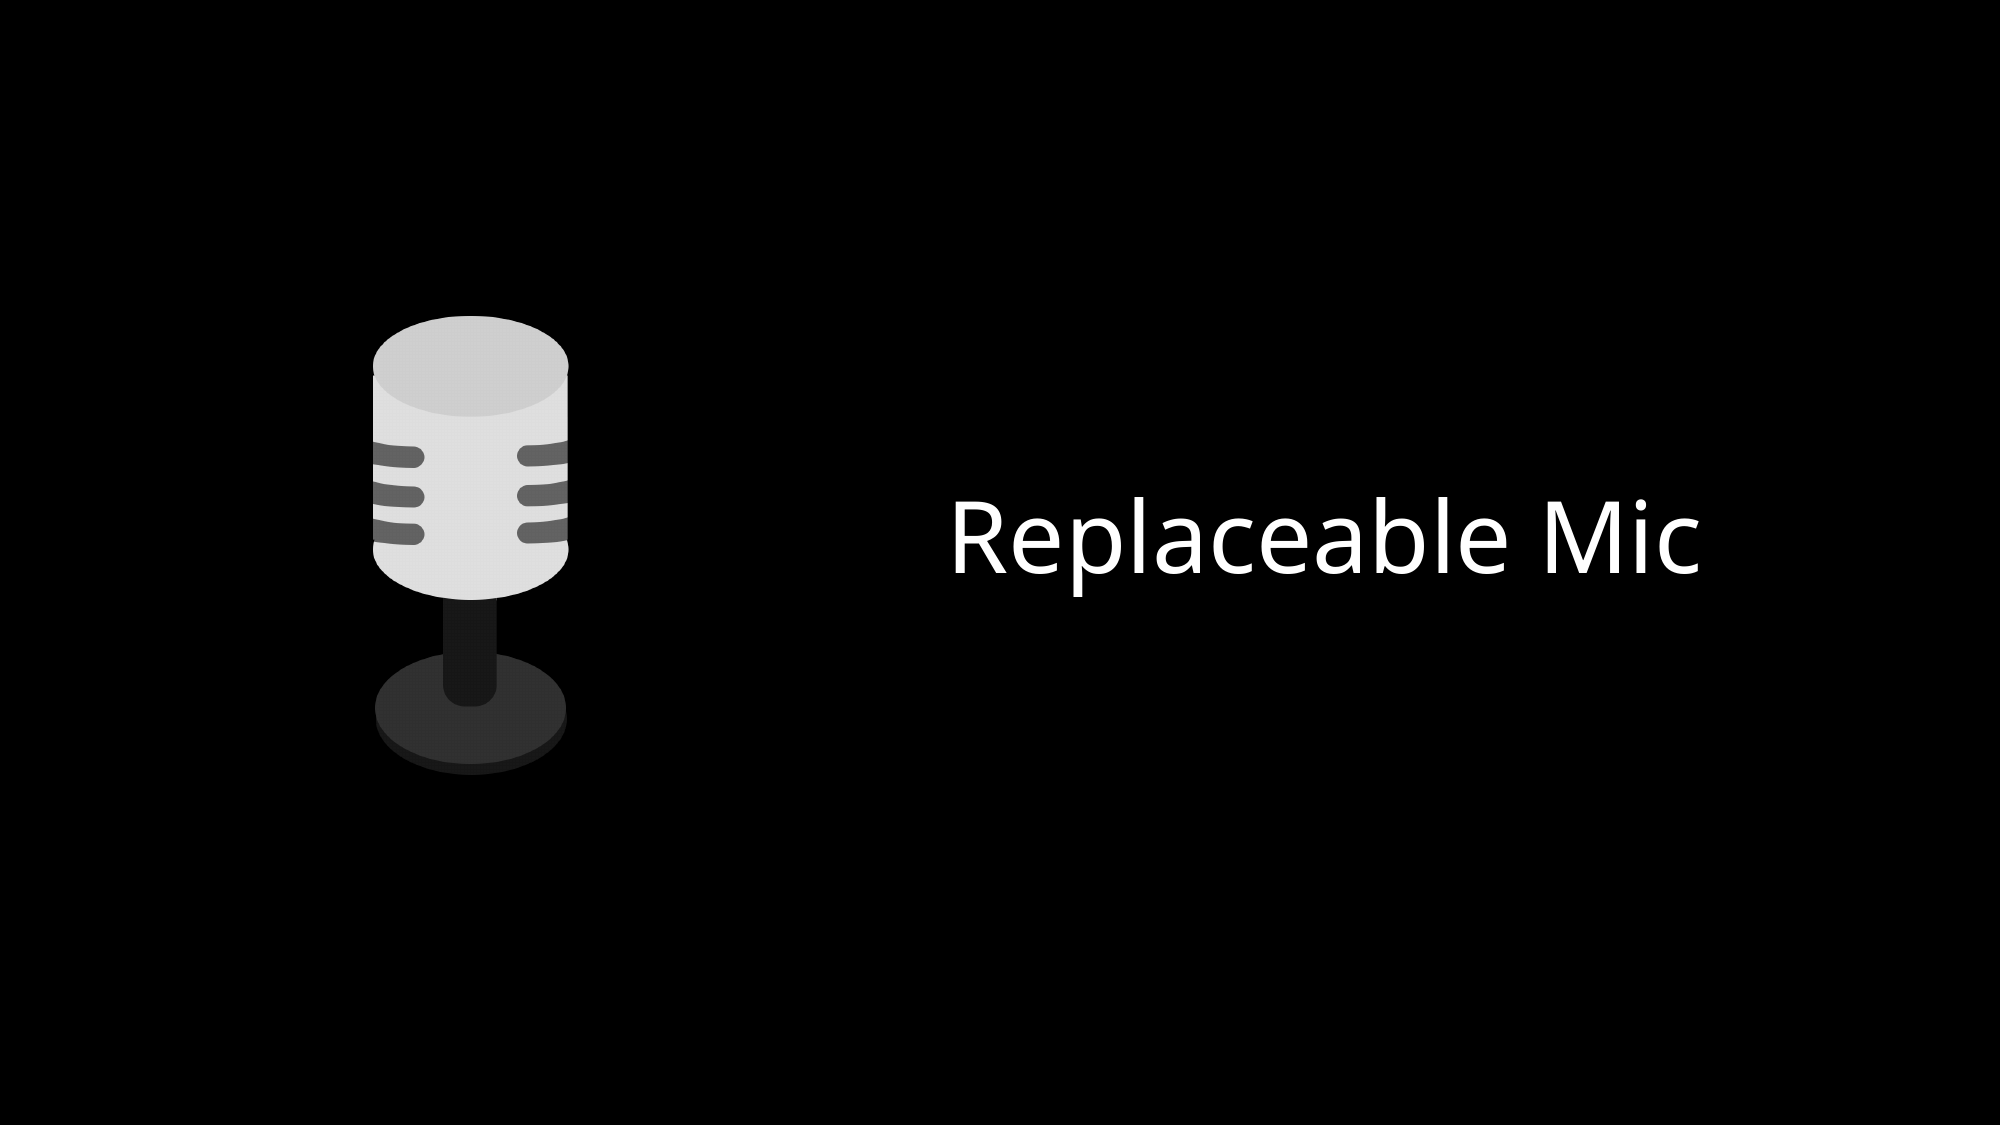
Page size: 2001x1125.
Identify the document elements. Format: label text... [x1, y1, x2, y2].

picture [189, 261, 752, 863]
text_box Replaceable Mic [931, 466, 1718, 602]
